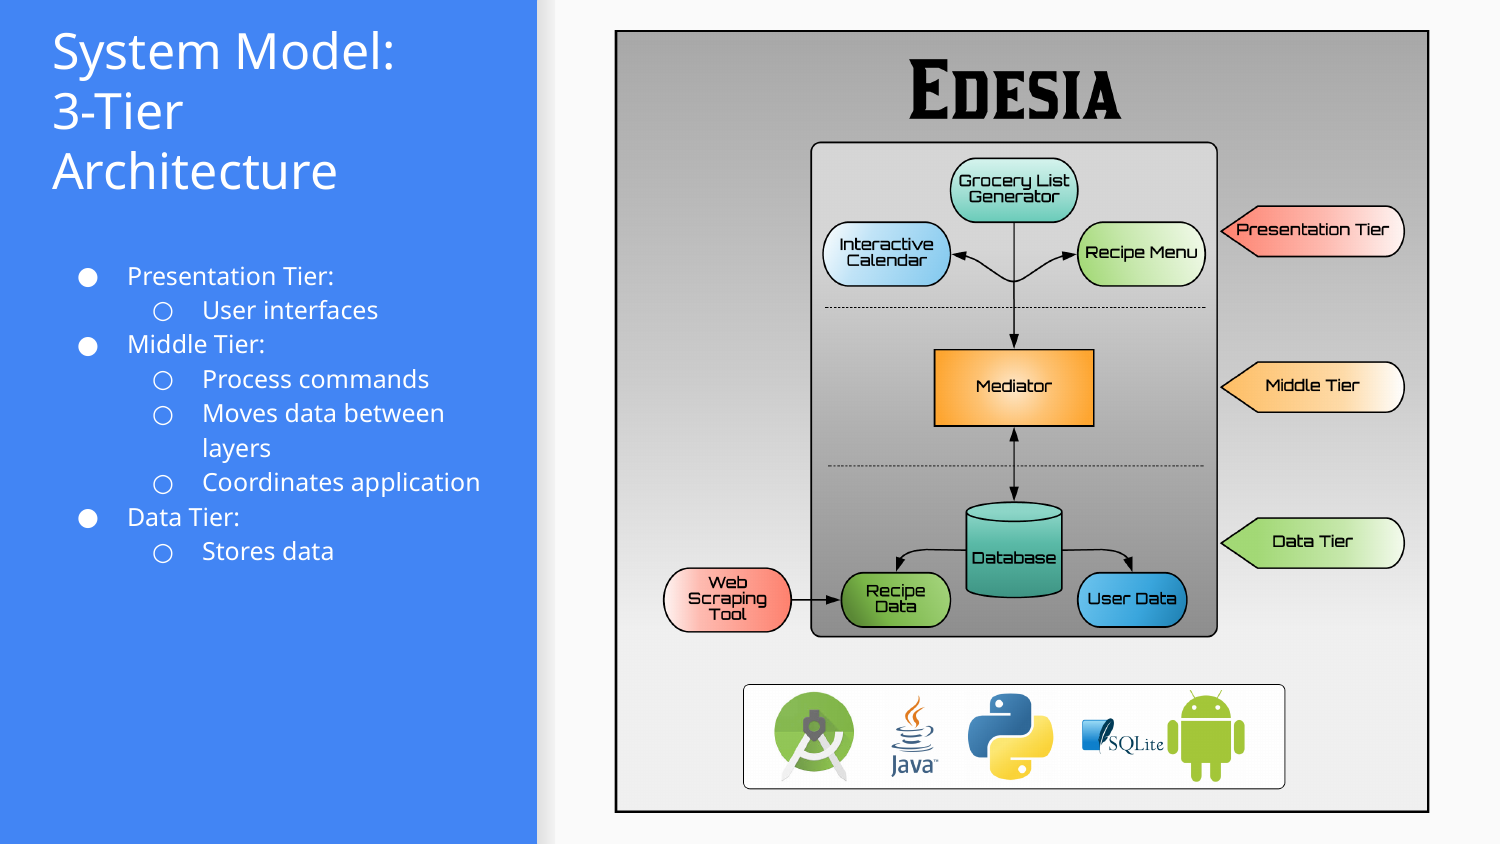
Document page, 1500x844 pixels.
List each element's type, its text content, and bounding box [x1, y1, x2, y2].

list Presentation Tier: User interfaces Middle Tier: Process commands Moves data between layers Coordinates application Data Tier: Stores data [37, 240, 498, 760]
title System Model: 3-Tier Architecture [37, 58, 498, 216]
picture [583, 0, 1460, 844]
